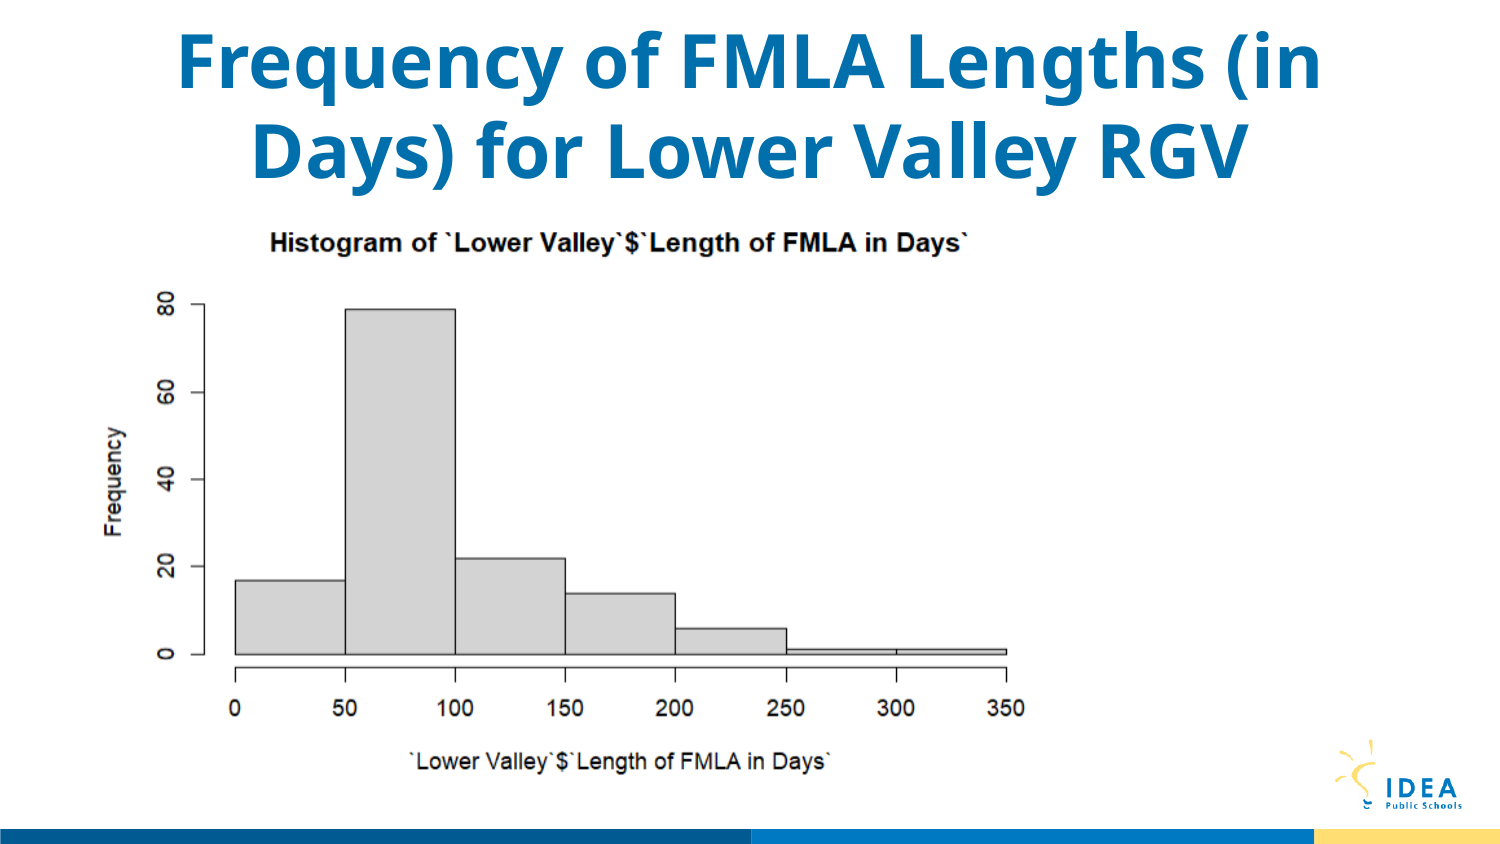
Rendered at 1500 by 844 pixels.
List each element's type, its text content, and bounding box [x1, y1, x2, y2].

title Frequency of FMLA Lengths (in Days) for Lower Valley RGV [75, 33, 1425, 175]
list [89, 221, 1051, 786]
picture [0, 0, 1500, 844]
